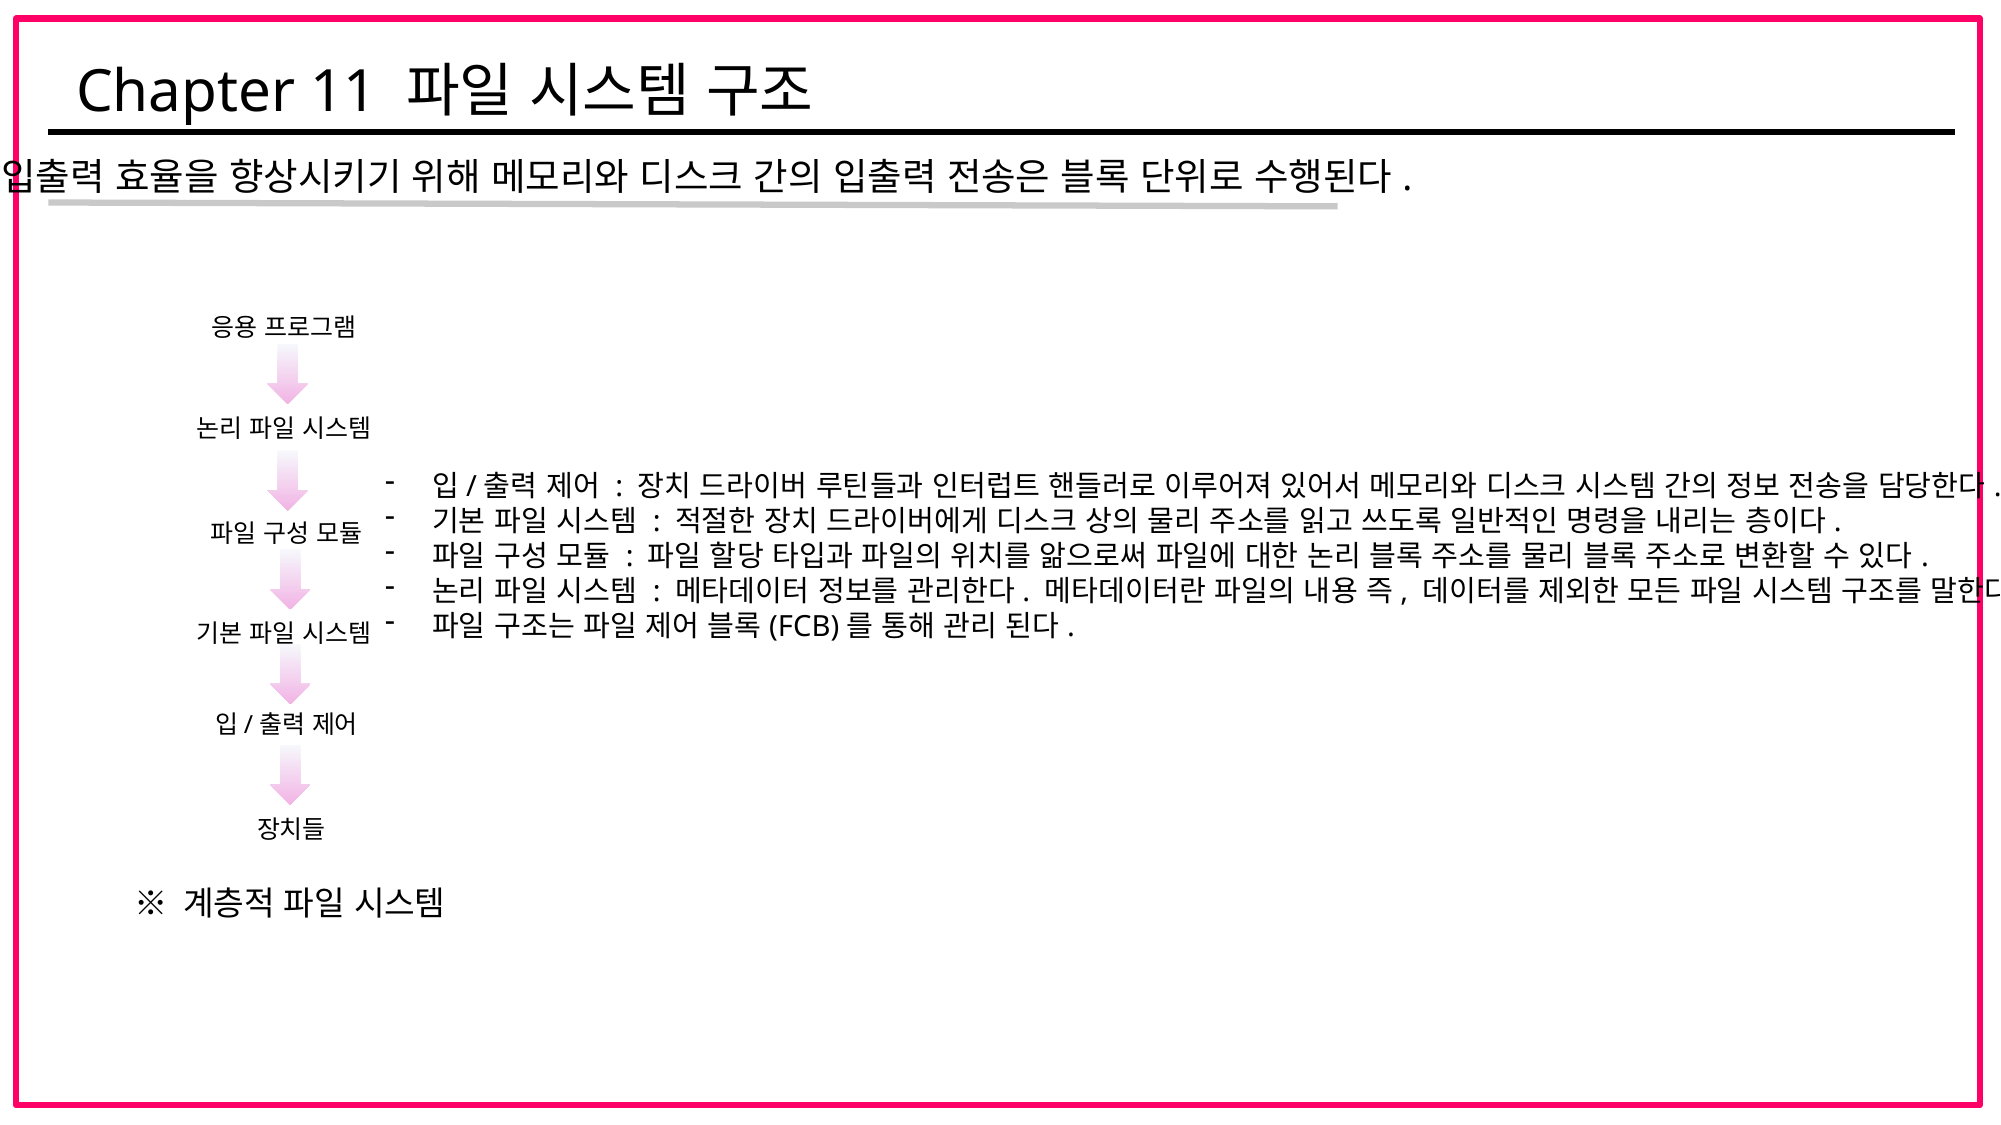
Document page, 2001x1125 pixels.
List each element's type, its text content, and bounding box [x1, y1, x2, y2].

text_box 입출력 효율을 향상시키기 위해 메모리와 디스크 간의 입출력 전송은 블록 단위로 수행된다. [0, 145, 1427, 206]
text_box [188, 303, 380, 852]
text_box ※ 계층적 파일 시스템 [119, 874, 461, 930]
text_box 입/출력 제어 : 장치 드라이버 루틴들과 인터럽트 핸들러로 이루어져 있어서 메모리와 디스크 시스템 간의 정보 전송을 담당한다. 기본 파일 시스템 : 적절한 장치 드라이버에게 디스크 상의 물리 주소를 읽고 쓰도록 일반적인 명령을 내리는 층이다. 파일 구성 모듈 : 파일 할당 타입과 파일의 위치를 앎으로써 파일에 대한 논리 블록 주소를 물리 블록 주소로 변환할 수 있다. 논리 파일 시스템 : 메타데이터 정보를 관리한다. 메타데이터란 파일의 내용 즉, 데이터를 제외한 모든 파일 시스템 구조를 말한다. 파일 구조는 파일 제어 블록(FCB)를 통해 관리 된다. [380, 459, 2000, 650]
text_box [16, 18, 1980, 1106]
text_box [48, 202, 1338, 207]
